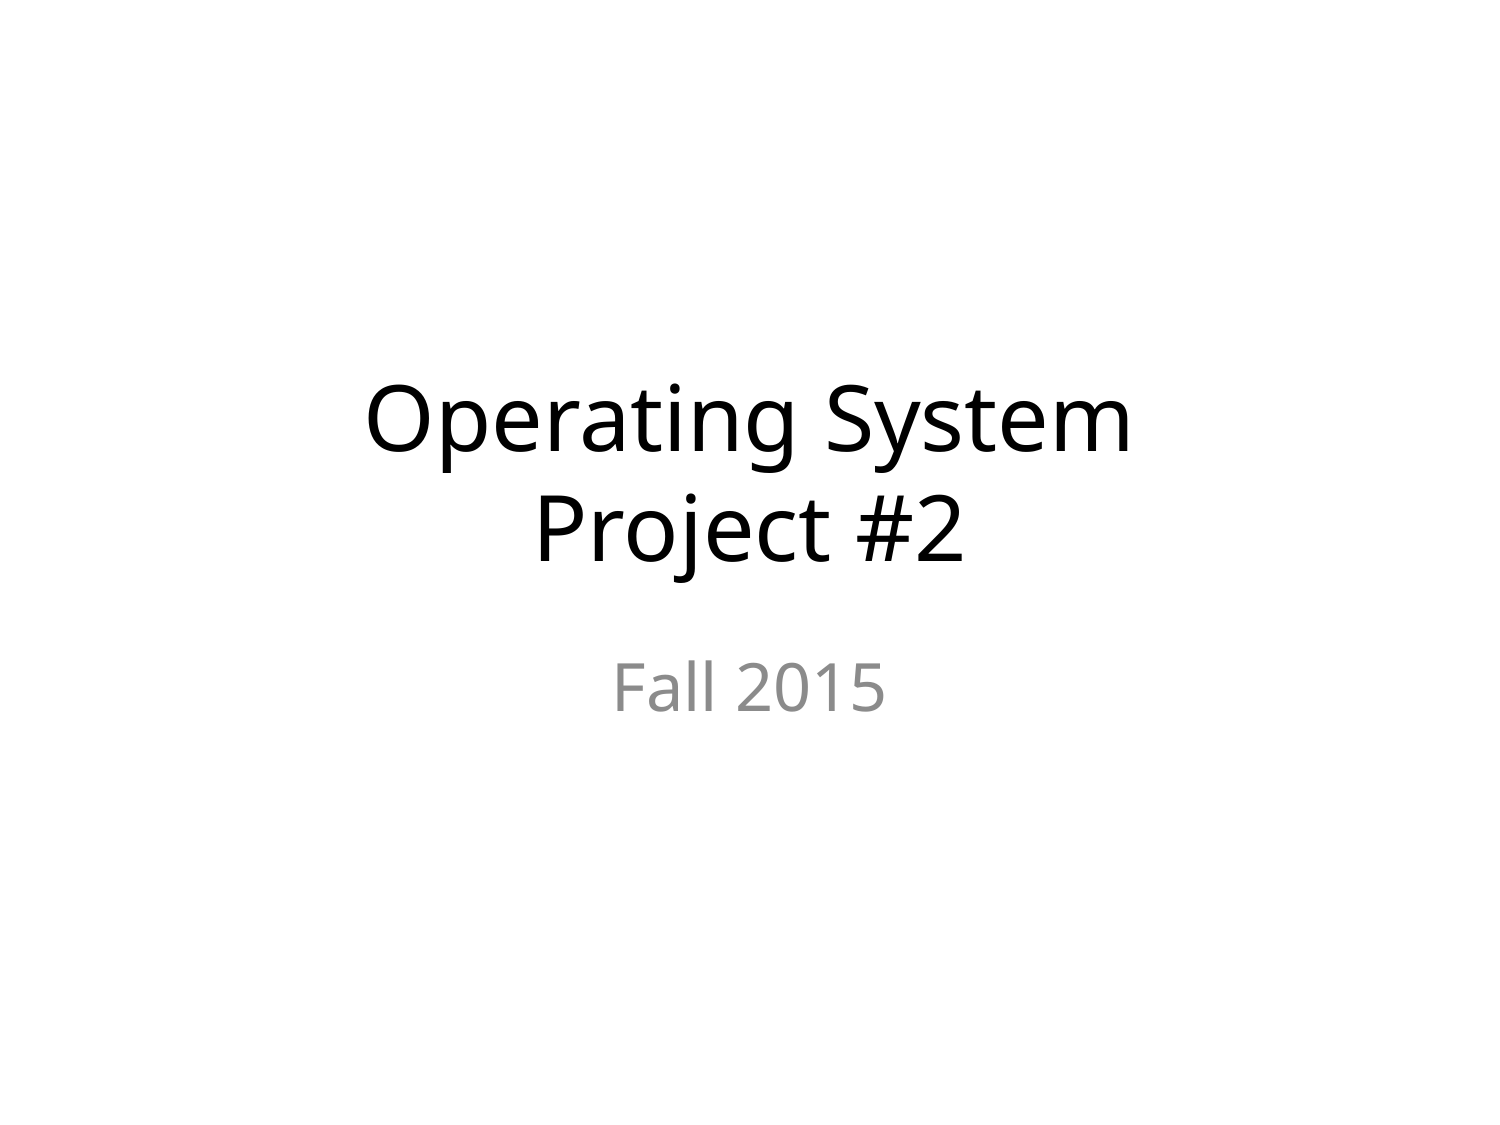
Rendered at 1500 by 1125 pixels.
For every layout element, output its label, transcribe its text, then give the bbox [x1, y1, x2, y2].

title Operating System Project #2 [112, 349, 1388, 591]
subtitle Fall 2015 [225, 637, 1275, 925]
